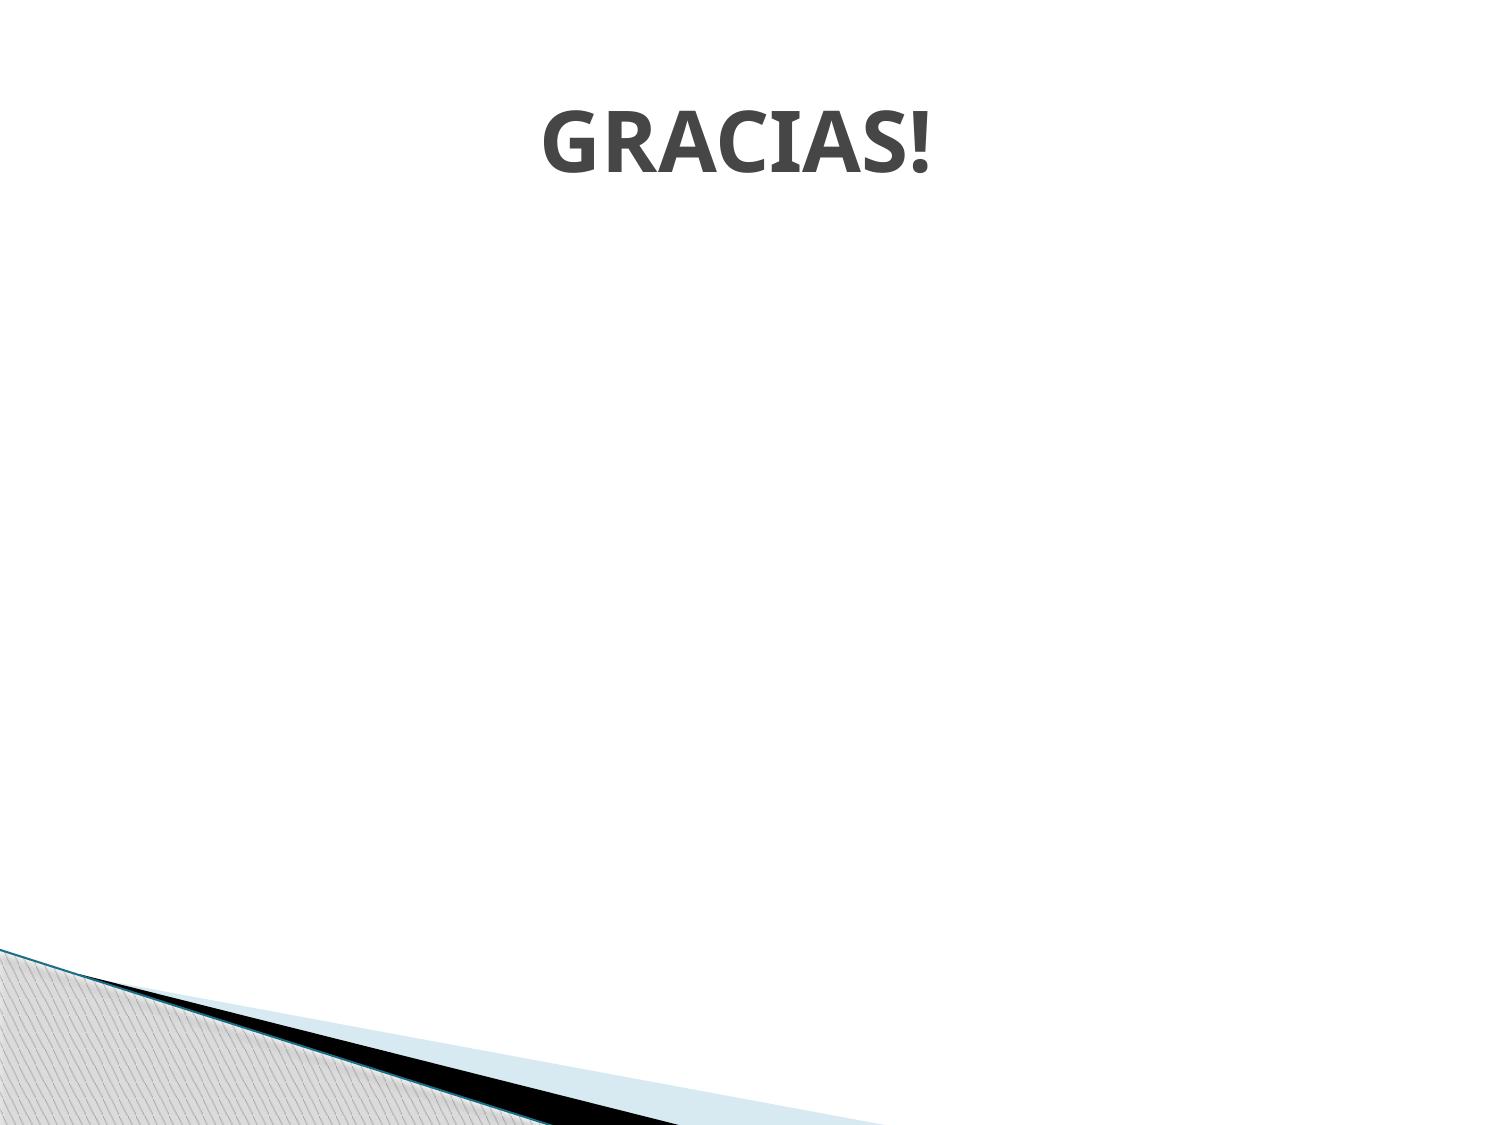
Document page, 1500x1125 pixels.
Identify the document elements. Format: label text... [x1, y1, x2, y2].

title GRACIAS! [75, 45, 1425, 233]
